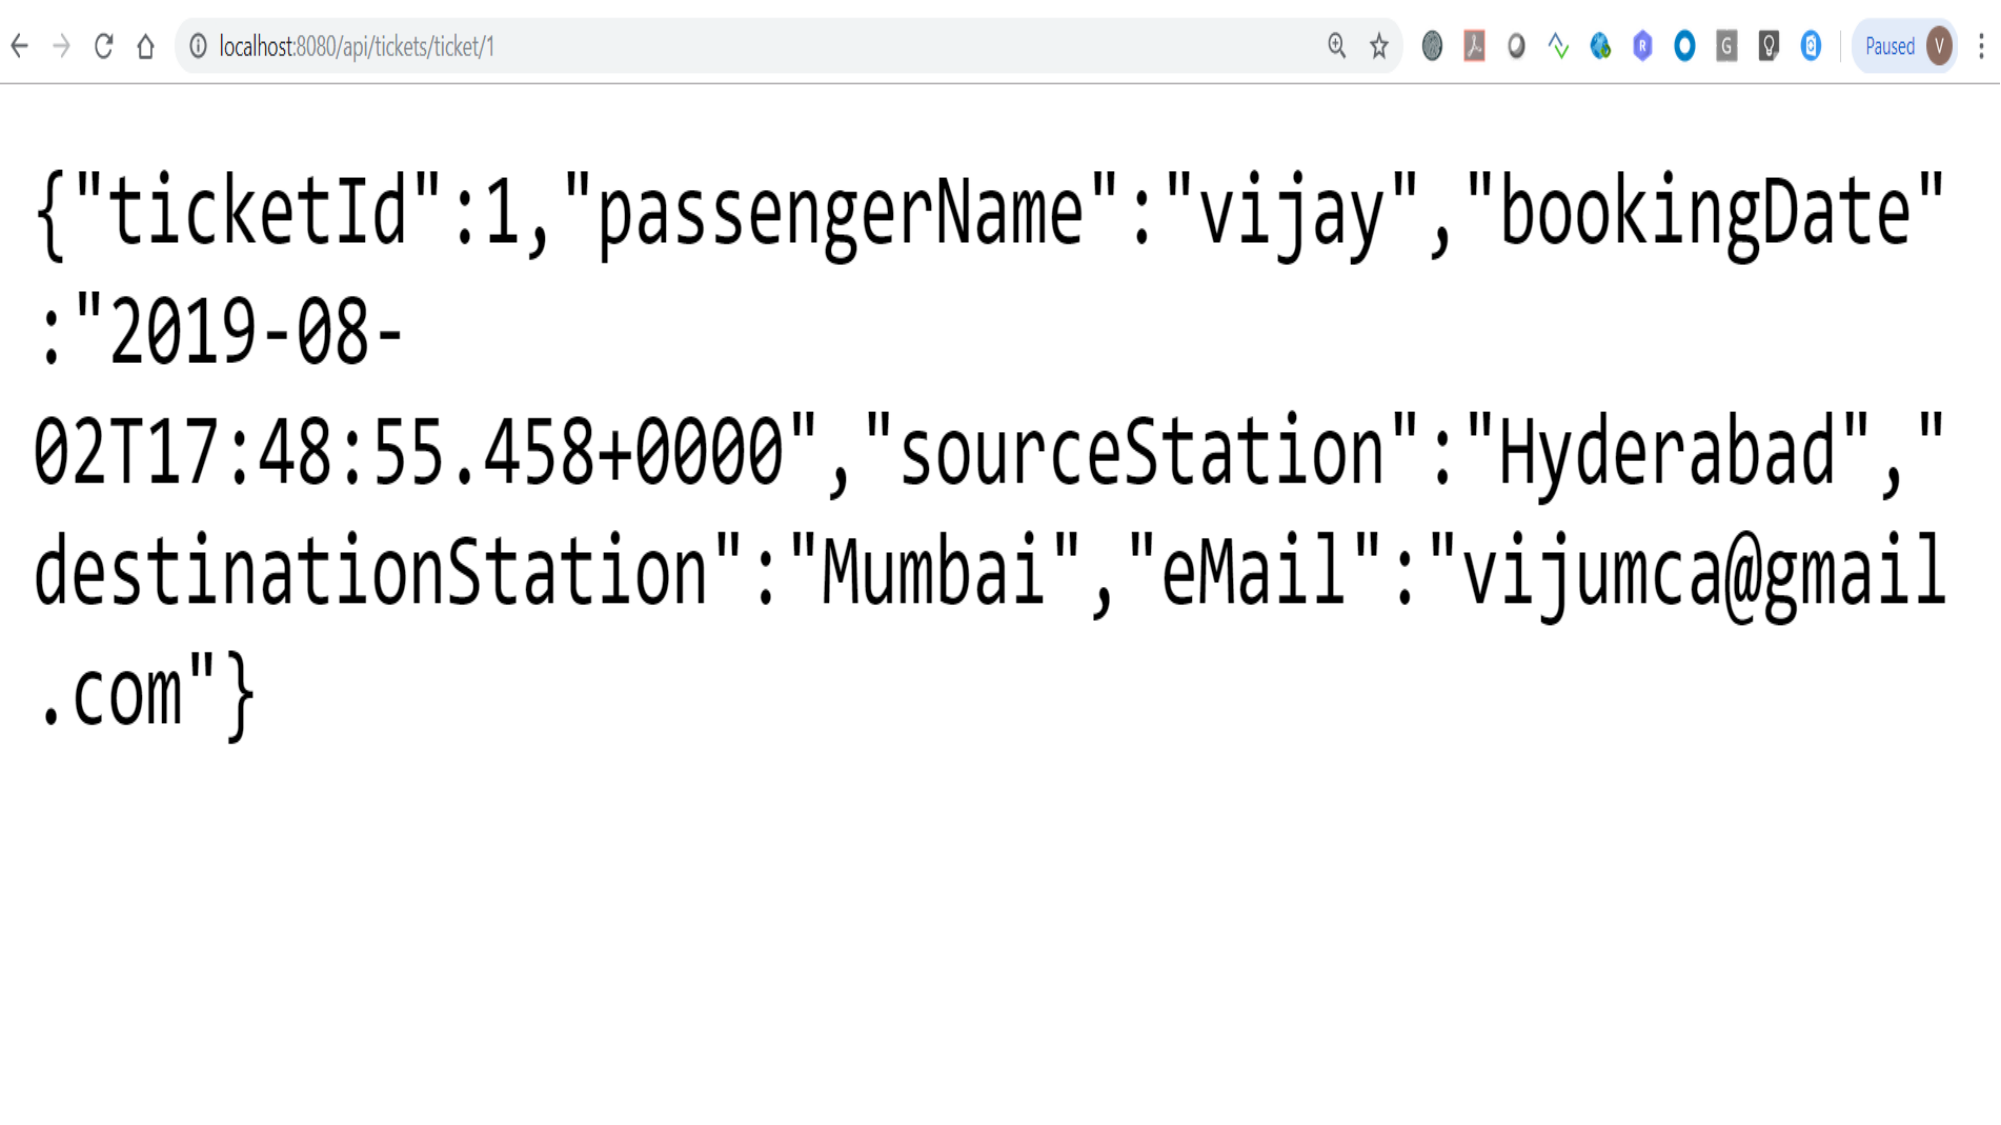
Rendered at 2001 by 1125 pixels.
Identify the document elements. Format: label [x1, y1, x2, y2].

picture [0, 15, 2000, 1002]
